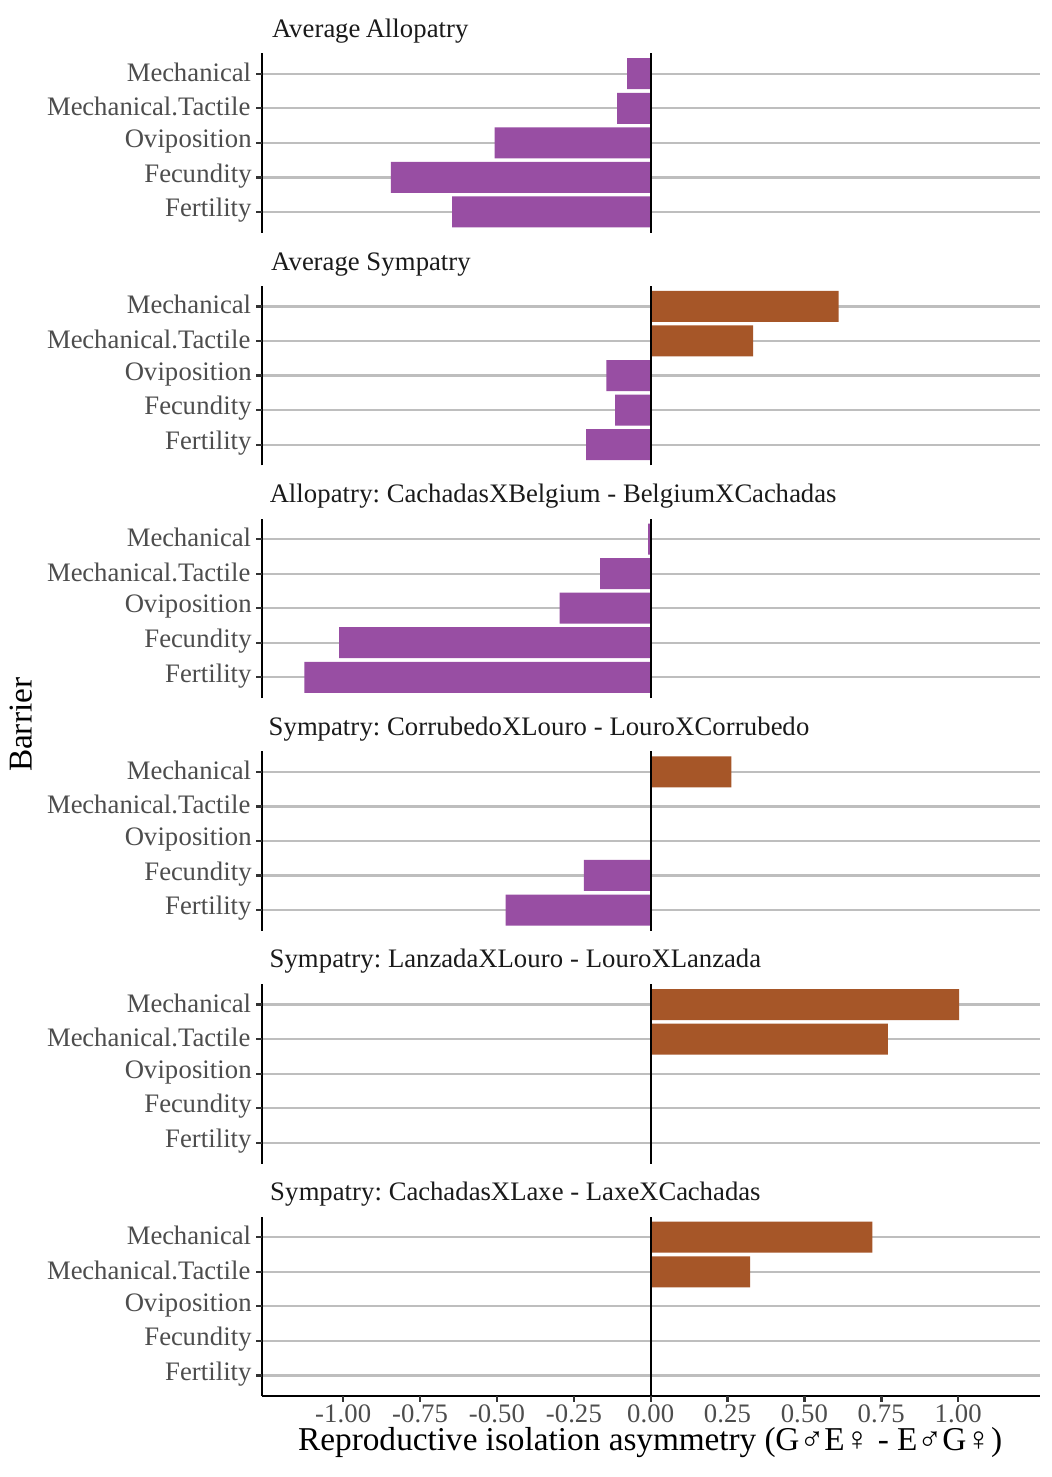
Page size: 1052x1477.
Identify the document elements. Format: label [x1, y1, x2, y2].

text_box [0, 0, 1052, 1477]
